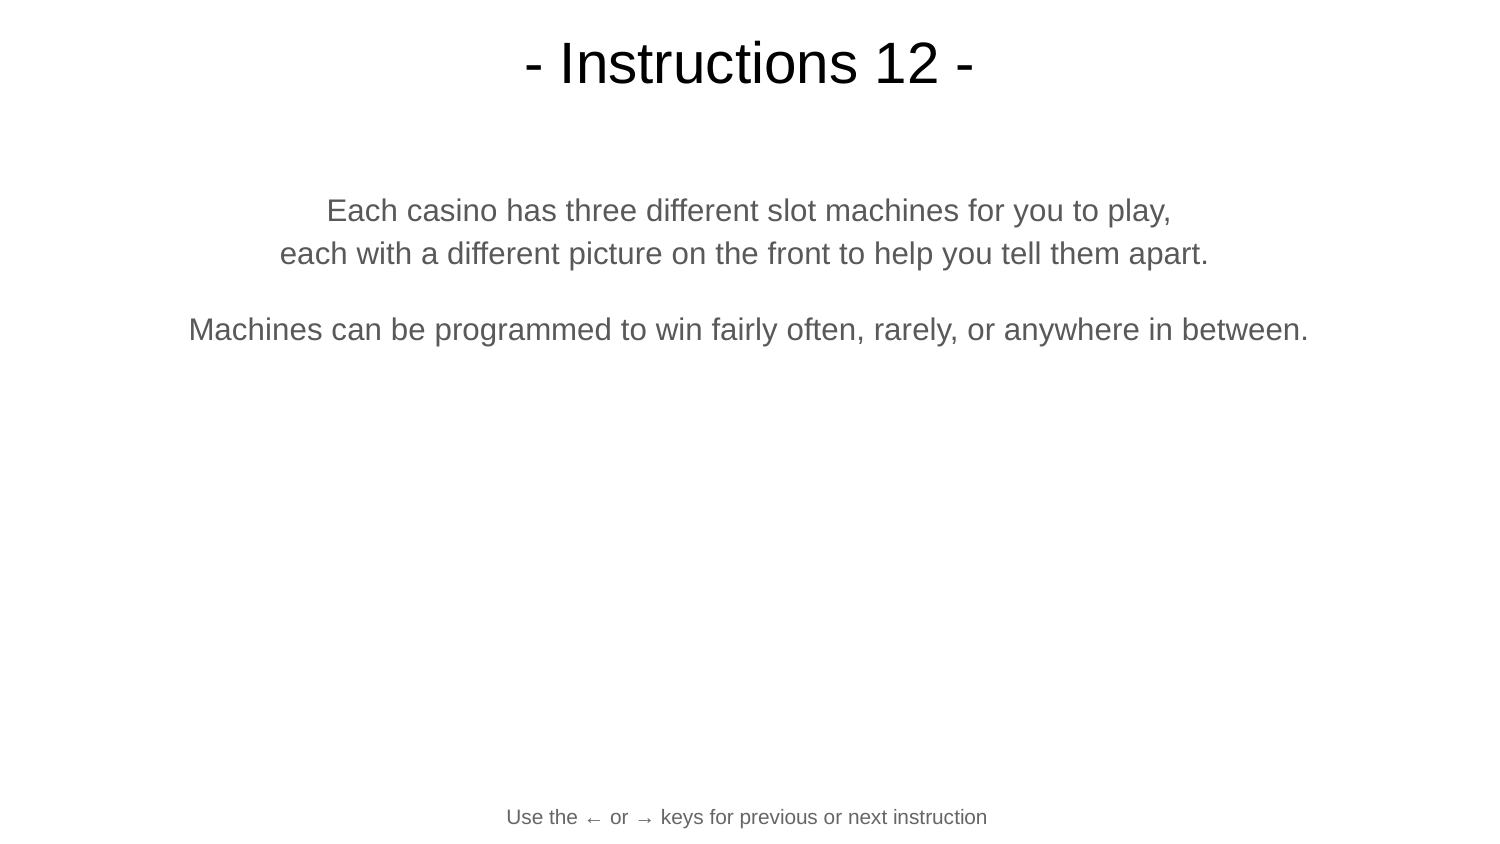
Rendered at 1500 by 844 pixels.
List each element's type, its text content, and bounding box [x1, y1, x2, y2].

list Each casino has three different slot machines for you to play, each with a different picture on the front to help you tell them apart. Machines can be programmed to win fairly often, rarely, or anywhere in between. [51, 126, 1449, 687]
text_box Use the ← or → keys for previous or next instruction [395, 786, 1105, 844]
title - Instructions 12 - [51, 10, 1449, 105]
